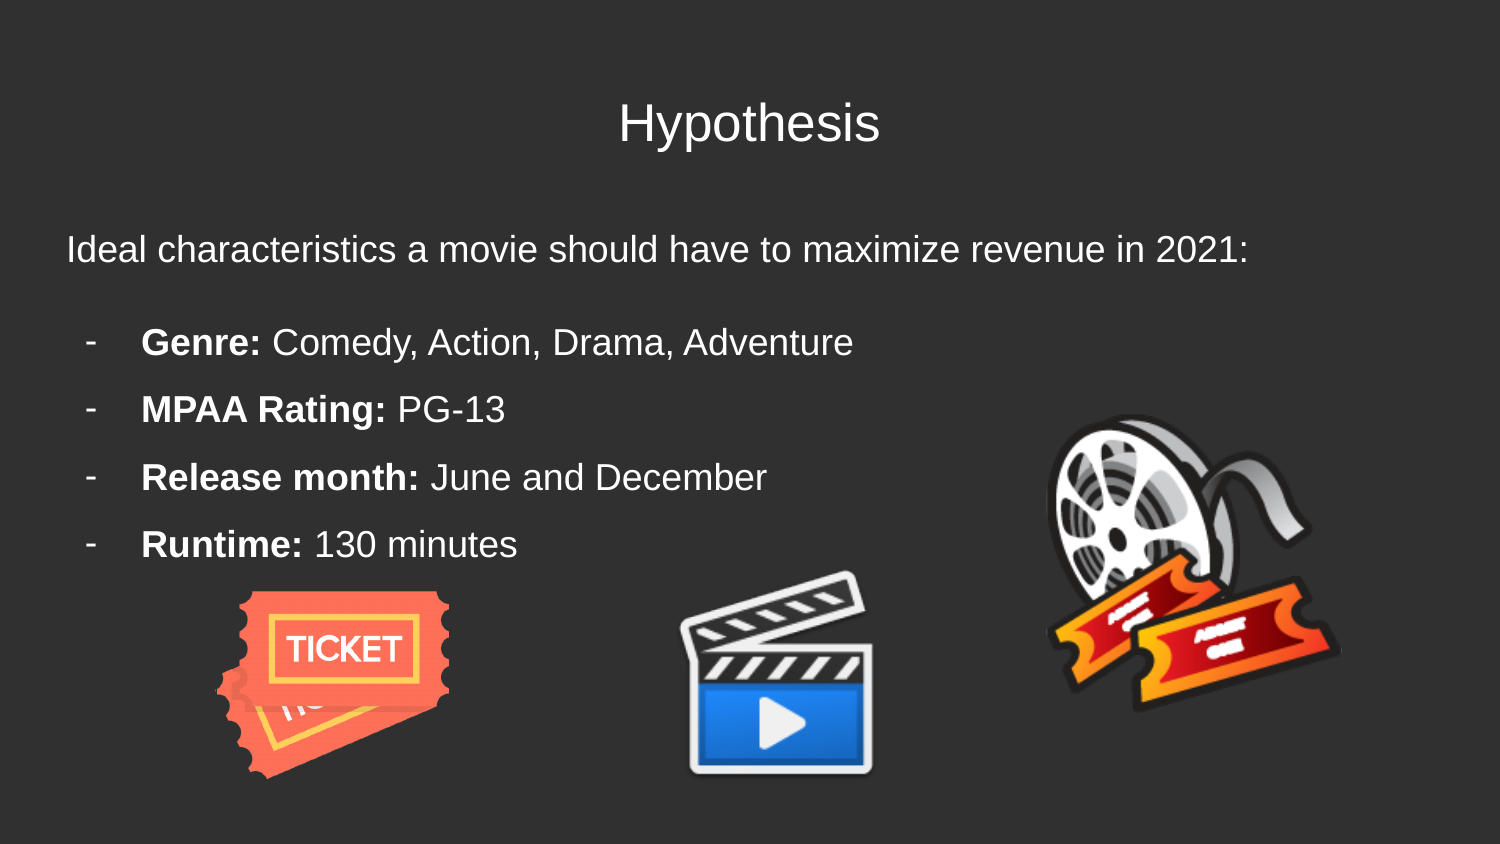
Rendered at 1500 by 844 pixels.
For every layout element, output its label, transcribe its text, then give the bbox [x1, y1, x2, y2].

list Ideal characteristics a movie should have to maximize revenue in 2021: Genre: Comedy, Action, Drama, Adventure MPAA Rating: PG-13 Release month: June and December Runtime: 130 minutes [51, 187, 1449, 745]
picture [672, 568, 897, 793]
picture [1043, 412, 1345, 714]
picture [215, 568, 450, 802]
title Hypothesis [51, 72, 1449, 167]
